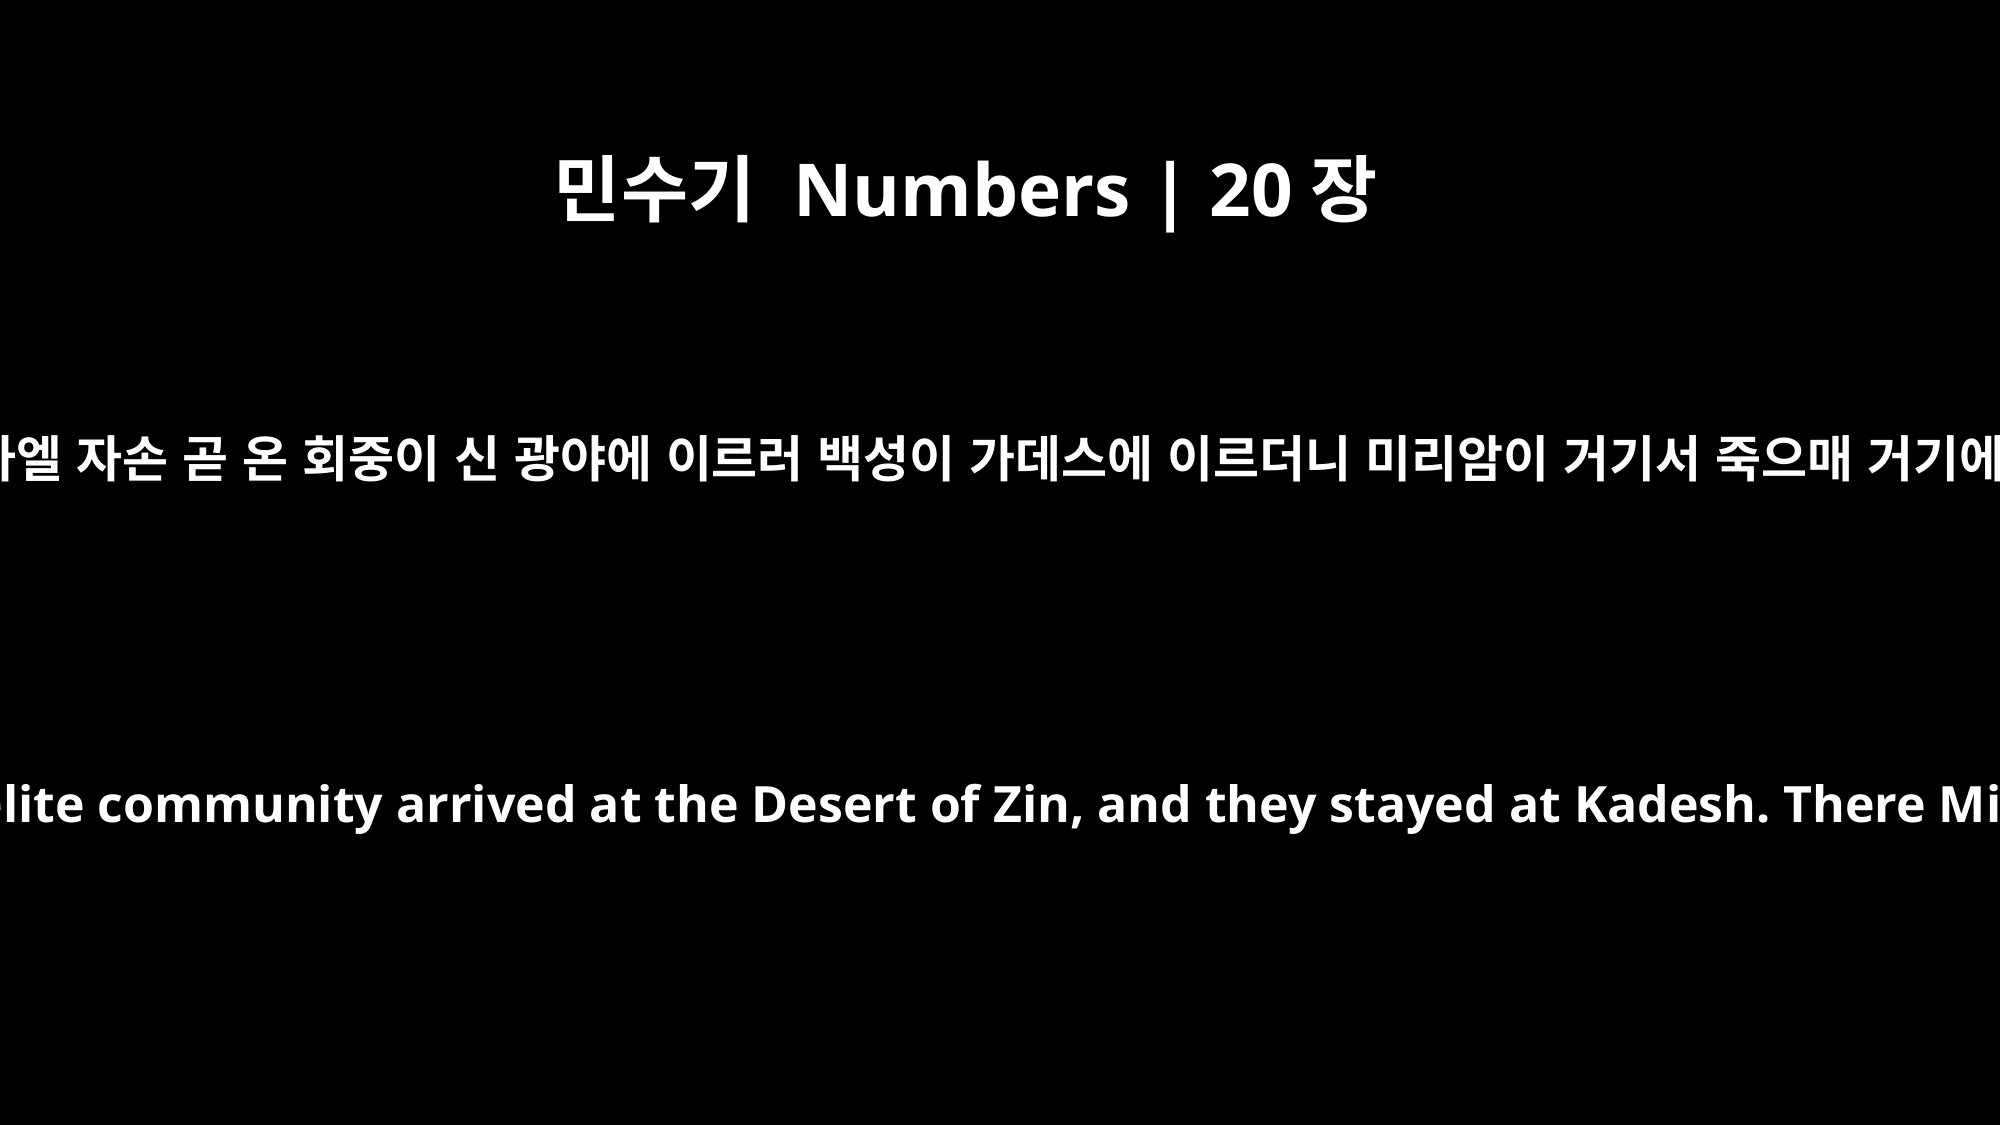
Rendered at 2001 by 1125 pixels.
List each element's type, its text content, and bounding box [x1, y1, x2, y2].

text_box In the first month the whole Israelite community arrived at the Desert of Zin, and they stayed at Kadesh. There Miriam died and was buried. [0, 764, 2000, 840]
text_box 1 첫째 달에 이스라엘 자손 곧 온 회중이 신 광야에 이르러 백성이 가데스에 이르더니 미리암이 거기서 죽으매 거기에 장사되니라 [0, 359, 2000, 495]
text_box 민수기 Numbers | 20장 [538, 136, 1393, 239]
